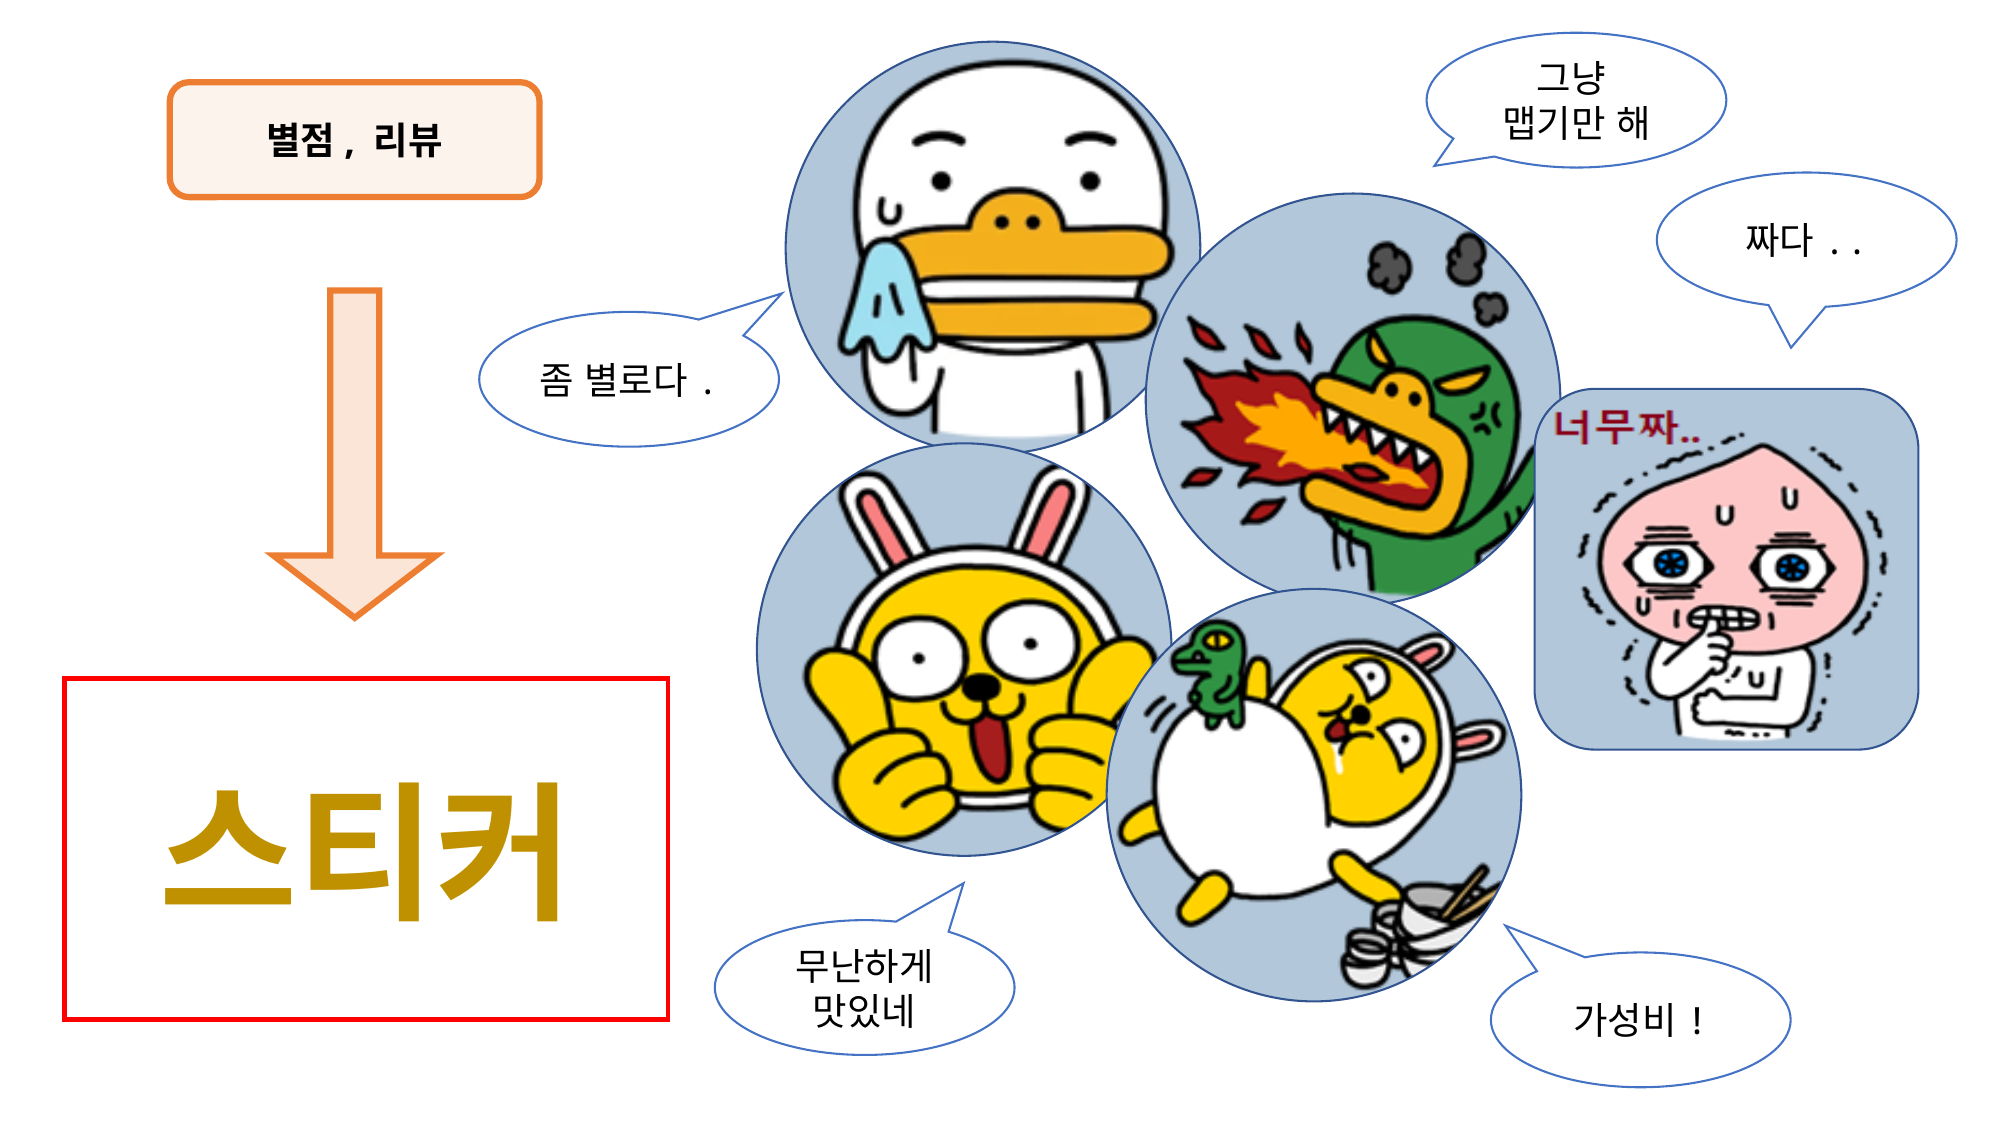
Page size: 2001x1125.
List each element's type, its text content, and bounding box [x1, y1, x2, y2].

text_box 스티커 [64, 677, 669, 1021]
text_box [1533, 387, 1920, 751]
text_box [784, 40, 1202, 452]
text_box [755, 442, 1173, 857]
text_box [1105, 587, 1523, 1003]
text_box 무난하게 맛있네 [713, 880, 1016, 1056]
text_box 그냥 맵기만 해 [1425, 31, 1728, 169]
text_box 가성비! [1489, 923, 1792, 1089]
text_box 좀 별로다. [478, 291, 786, 448]
text_box 짜다.. [1655, 171, 1958, 350]
text_box [270, 289, 439, 620]
text_box [1144, 192, 1562, 603]
text_box 별점, 리뷰 [168, 81, 541, 199]
